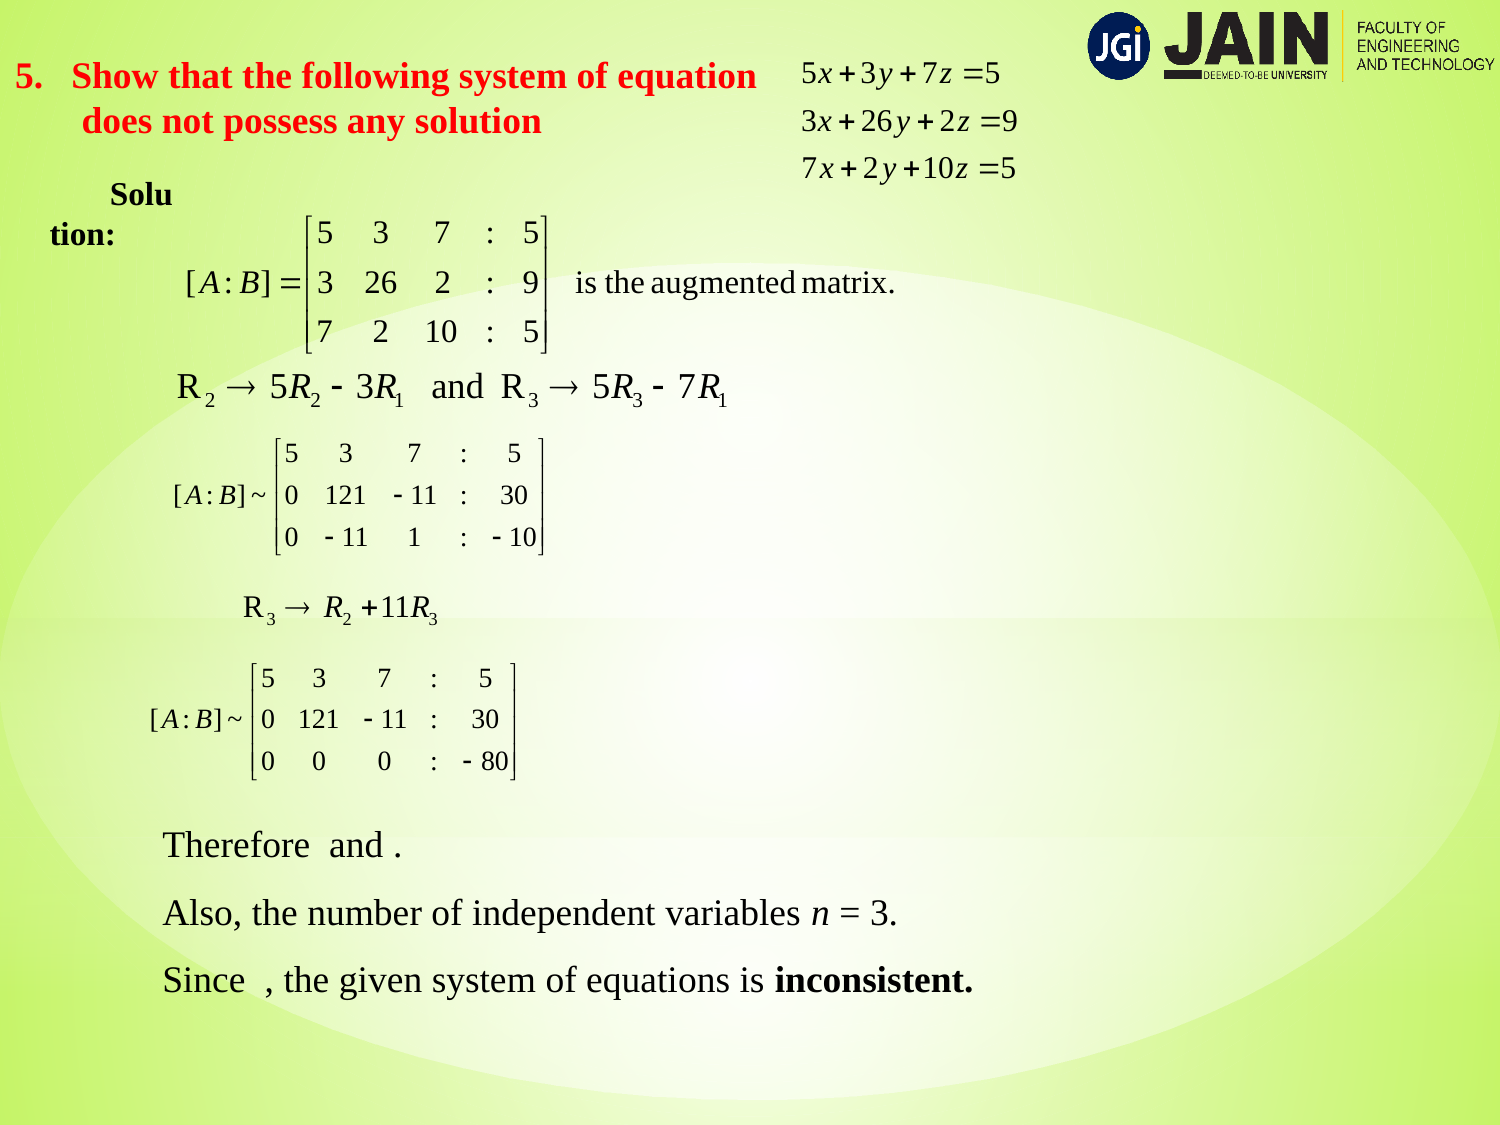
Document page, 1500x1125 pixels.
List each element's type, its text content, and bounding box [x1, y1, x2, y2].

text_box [170, 361, 745, 417]
text_box [299, 182, 1500, 258]
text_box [170, 432, 562, 563]
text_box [147, 656, 533, 788]
text_box Solution: [34, 184, 195, 280]
picture [1080, 0, 1500, 97]
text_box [182, 207, 899, 362]
text_box Show that the following system of equation does not possess any solution [0, 43, 782, 194]
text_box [237, 585, 444, 634]
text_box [796, 54, 1022, 192]
